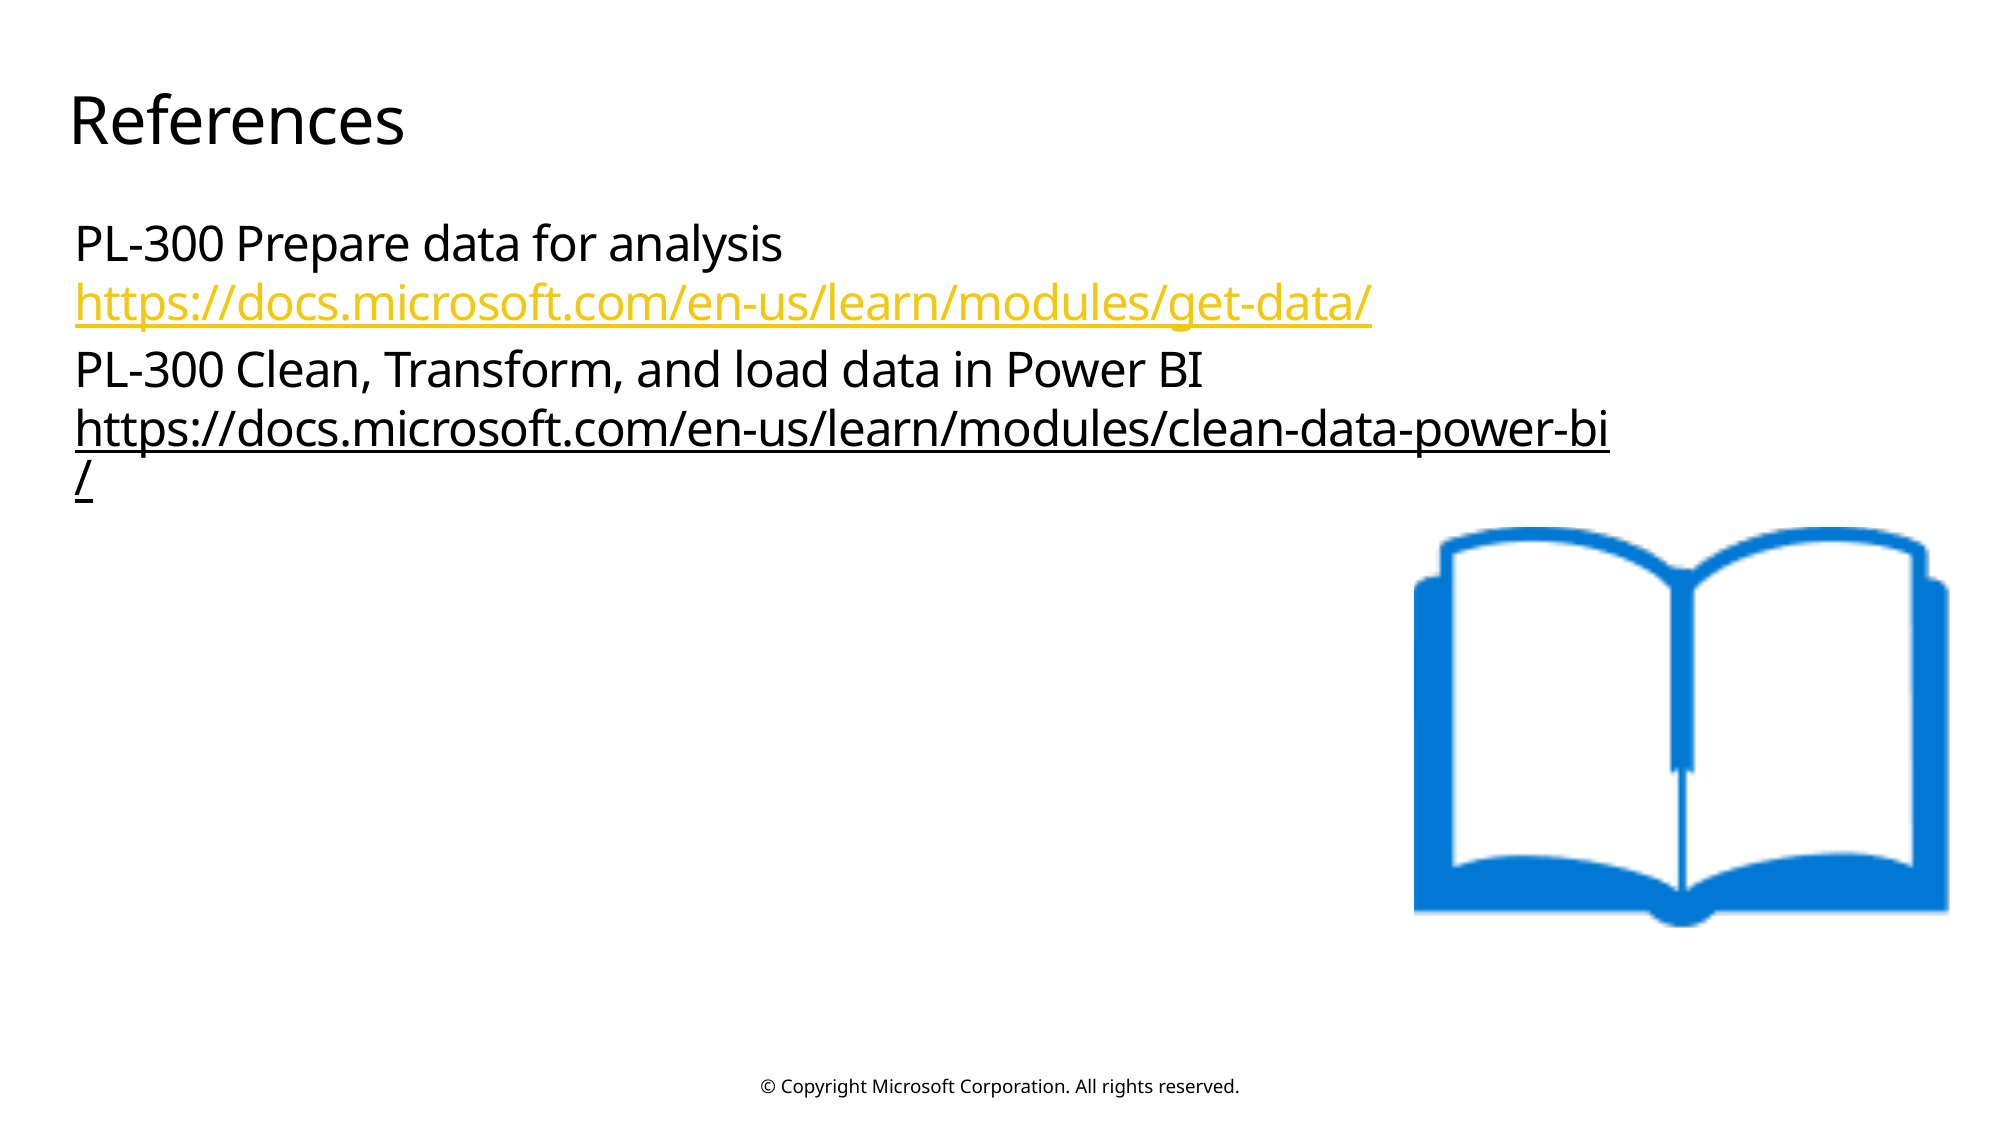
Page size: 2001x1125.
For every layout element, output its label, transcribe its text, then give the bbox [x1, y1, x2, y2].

list PL-300 Prepare data for analysis https://docs.microsoft.com/en-us/learn/modules/get-data/ PL-300 Clean, Transform, and load data in Power BI https://docs.microsoft.com/en-us/learn/modules/clean-data-power-bi/ [74, 212, 1615, 851]
title References [68, 72, 1930, 184]
picture [1413, 527, 1954, 941]
